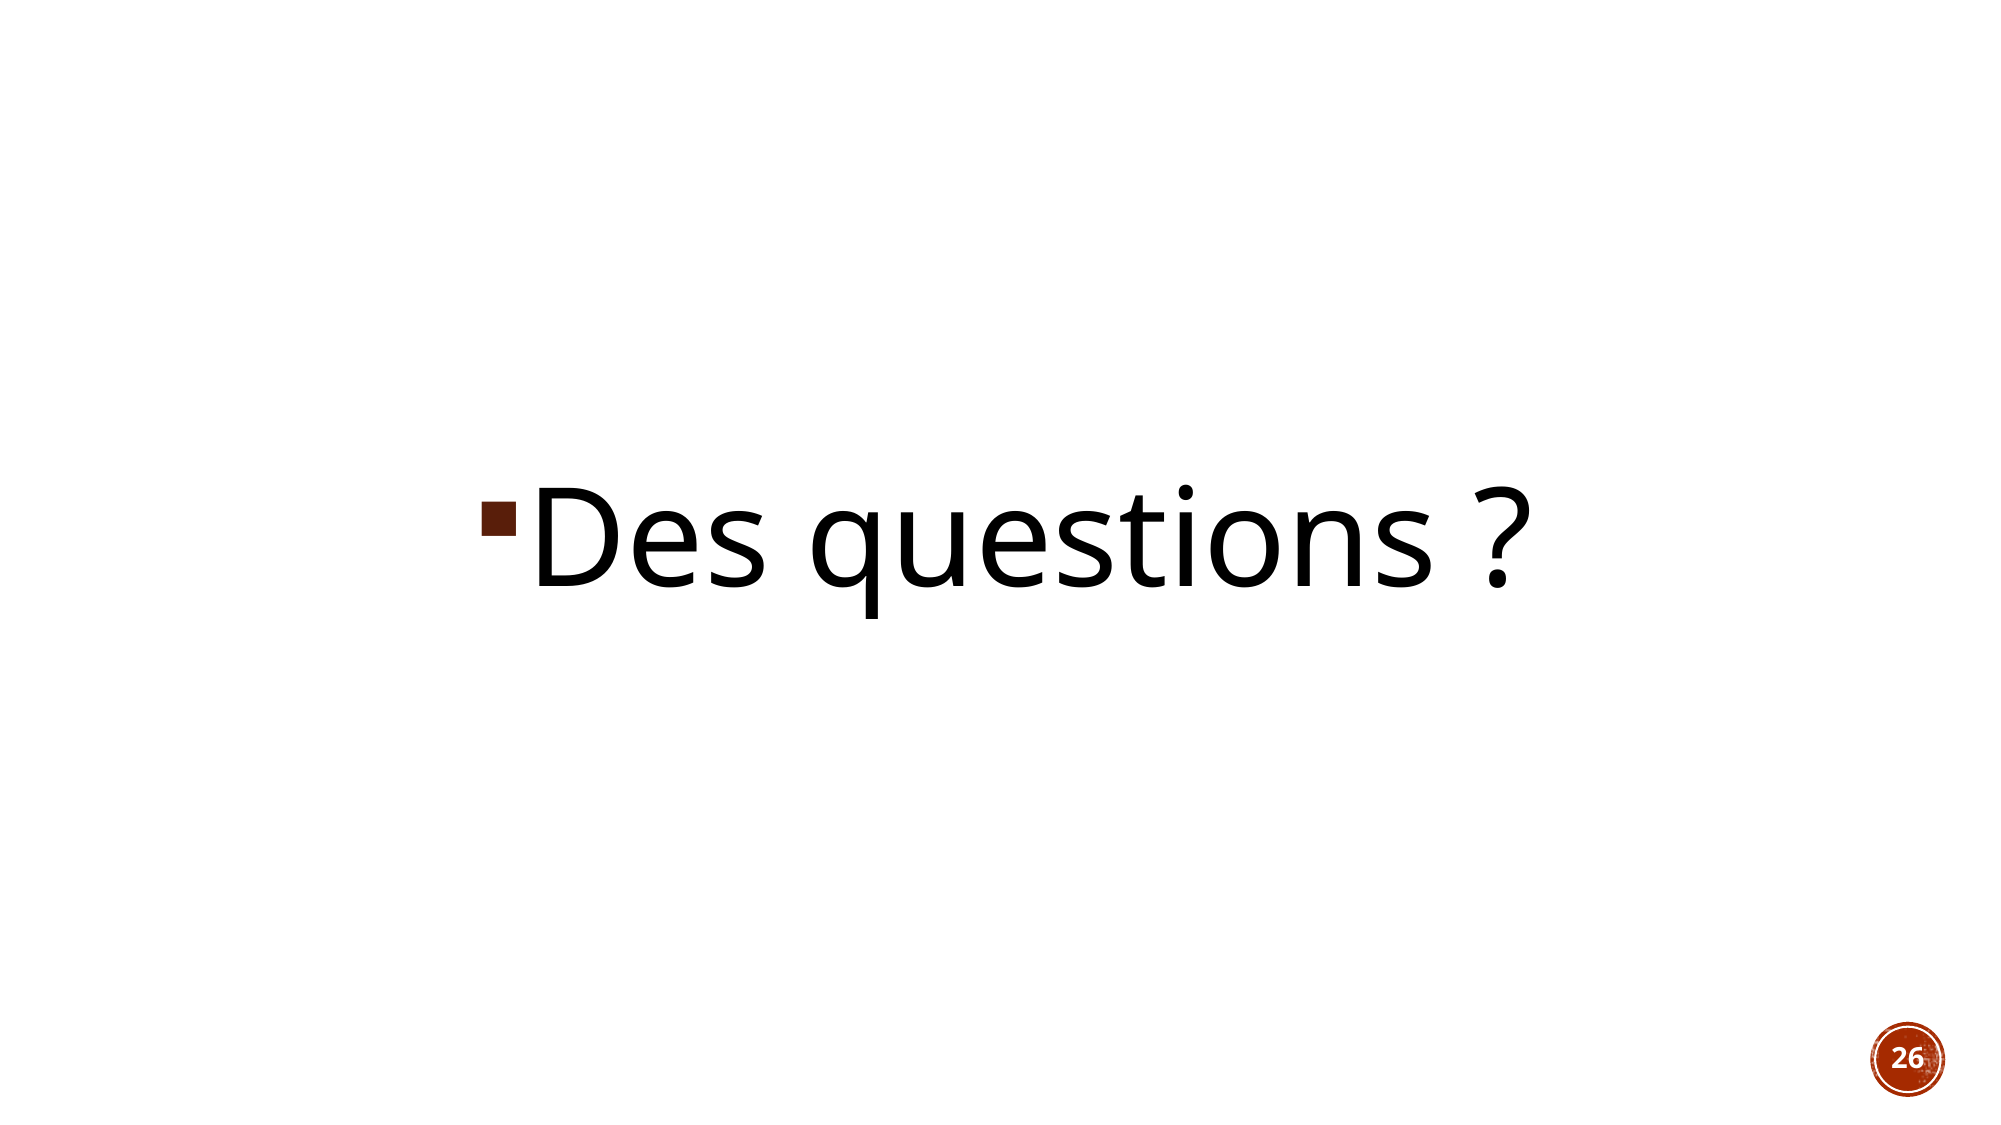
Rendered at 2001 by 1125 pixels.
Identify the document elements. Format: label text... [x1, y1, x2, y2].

slide_number 26 [1855, 1028, 1961, 1089]
list Des questions ? [178, 460, 1829, 1125]
